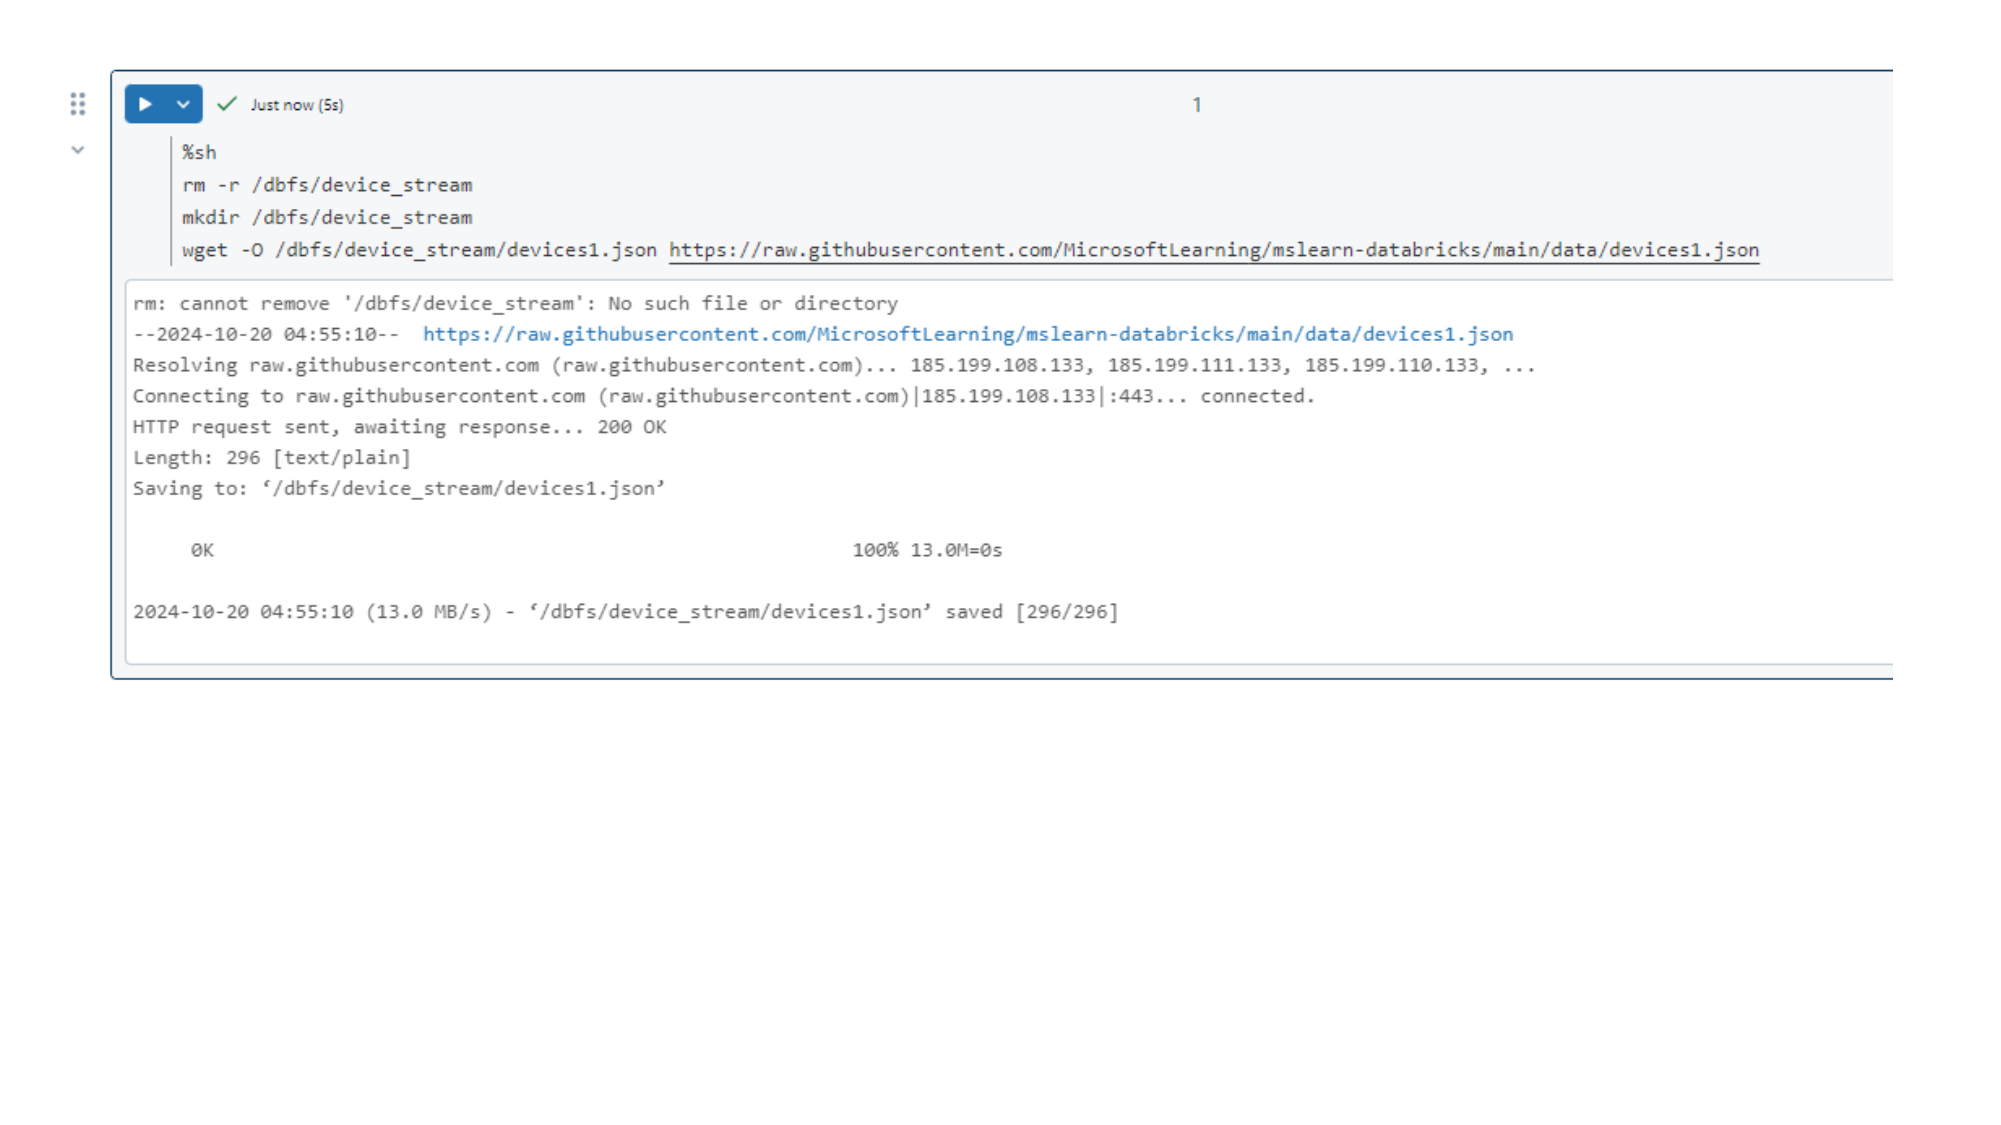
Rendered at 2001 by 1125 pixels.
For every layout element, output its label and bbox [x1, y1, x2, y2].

picture [70, 36, 1893, 720]
